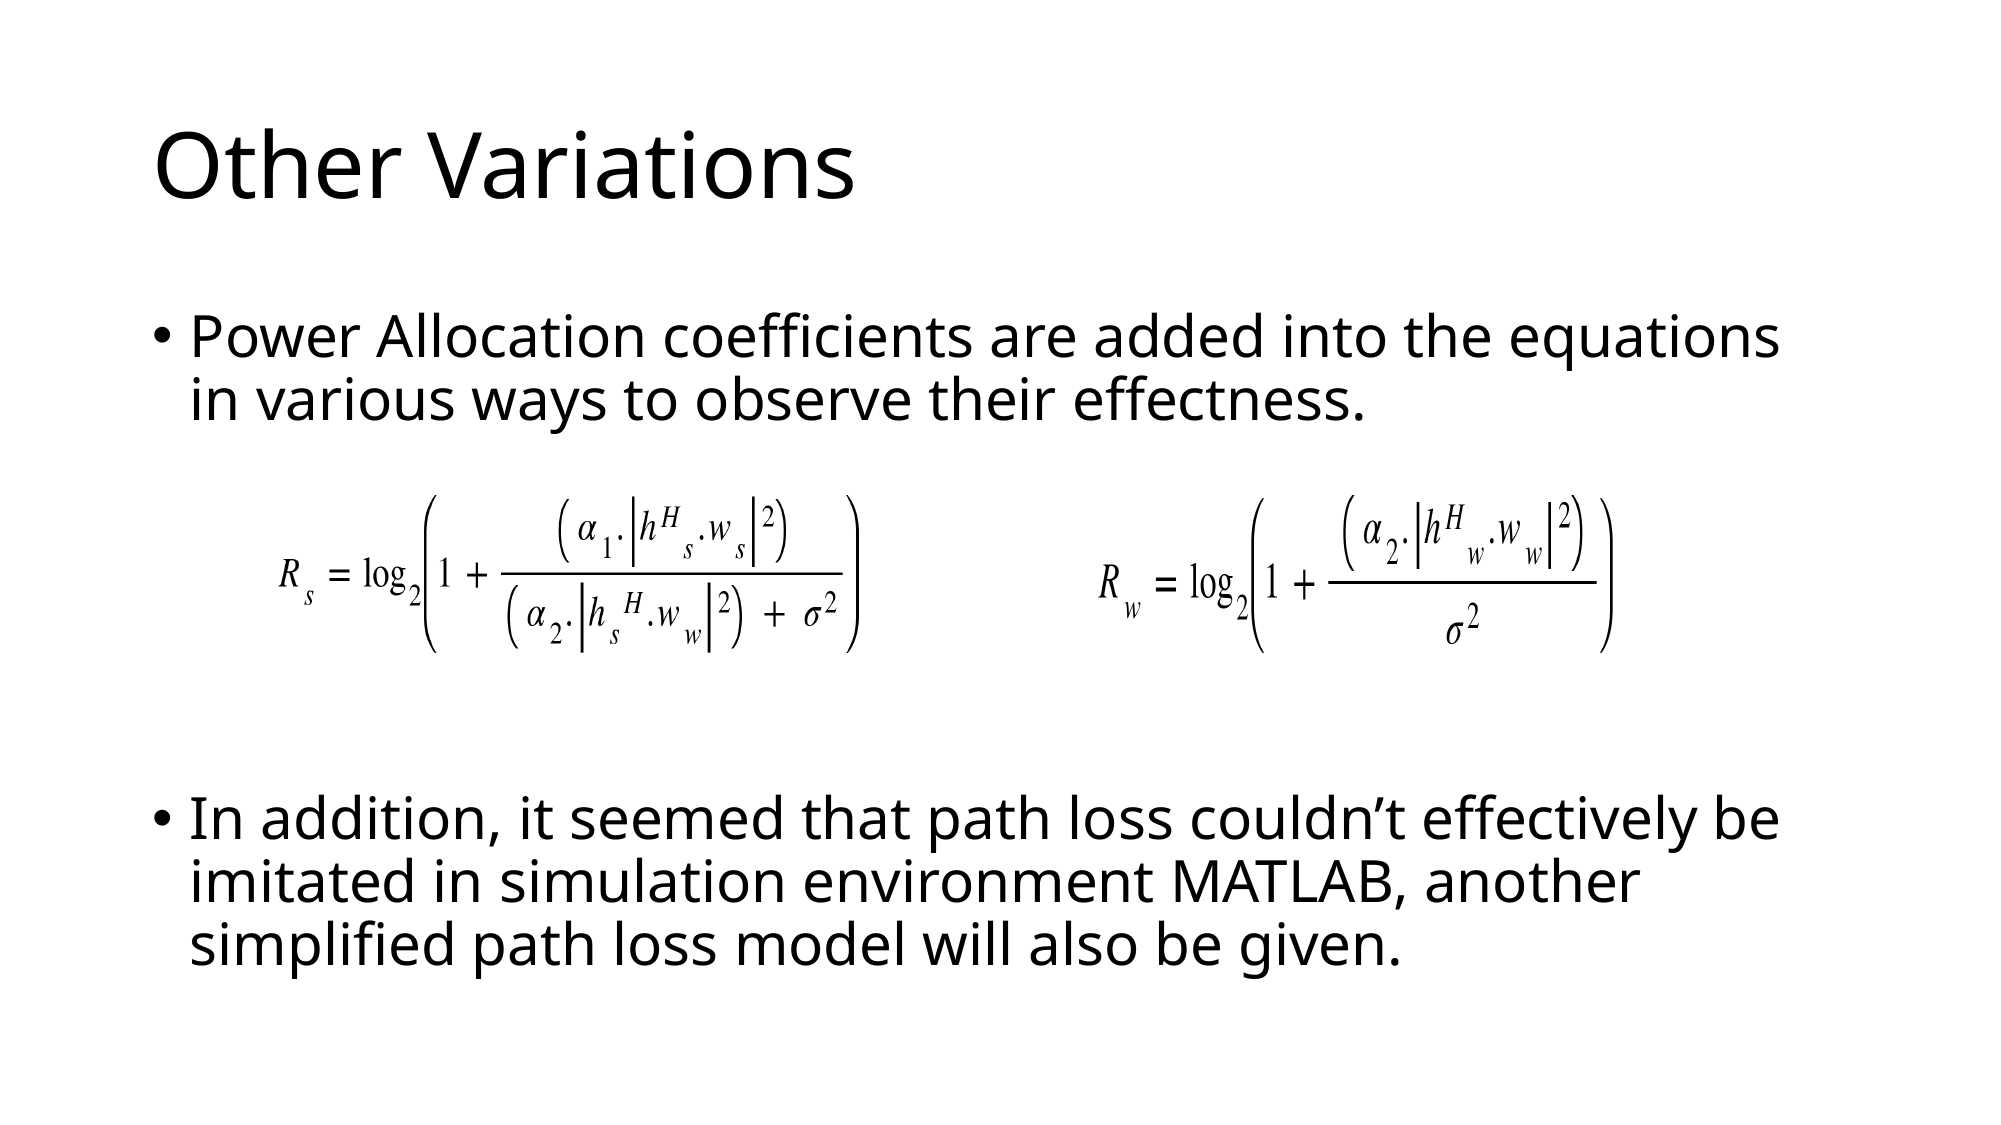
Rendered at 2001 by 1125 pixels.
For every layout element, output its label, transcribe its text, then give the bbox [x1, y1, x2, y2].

picture [1098, 495, 1615, 654]
list Power Allocation coefficients are added into the equations in various ways to observe their effectness. In addition, it seemed that path loss couldn’t effectively be imitated in simulation environment MATLAB, another simplified path loss model will also be given. [137, 299, 1863, 1014]
picture [278, 495, 862, 654]
title Other Variations [137, 59, 1863, 278]
